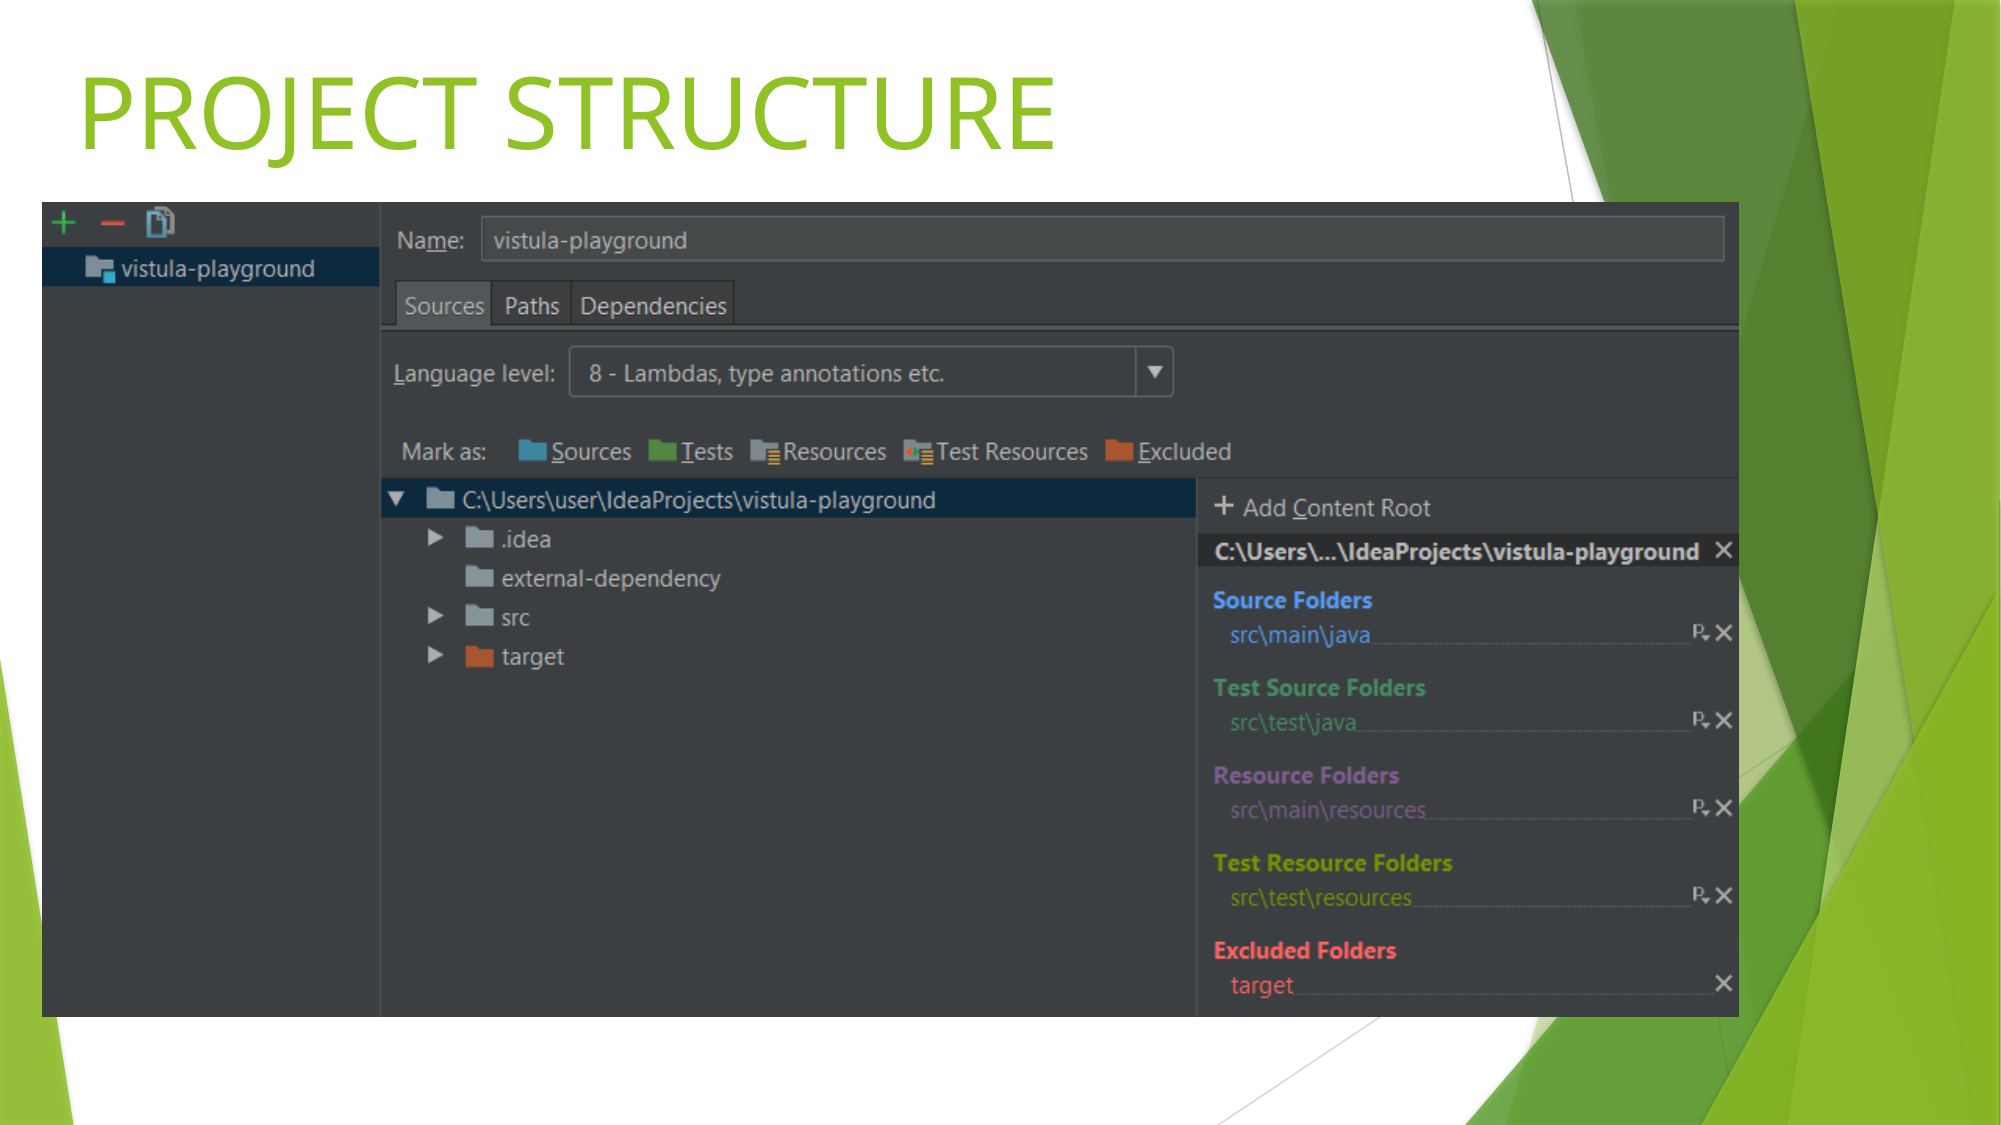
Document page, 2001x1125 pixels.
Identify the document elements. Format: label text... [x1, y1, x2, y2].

picture [42, 201, 1739, 1017]
title PROJECT STRUCTURE [61, 42, 1472, 201]
